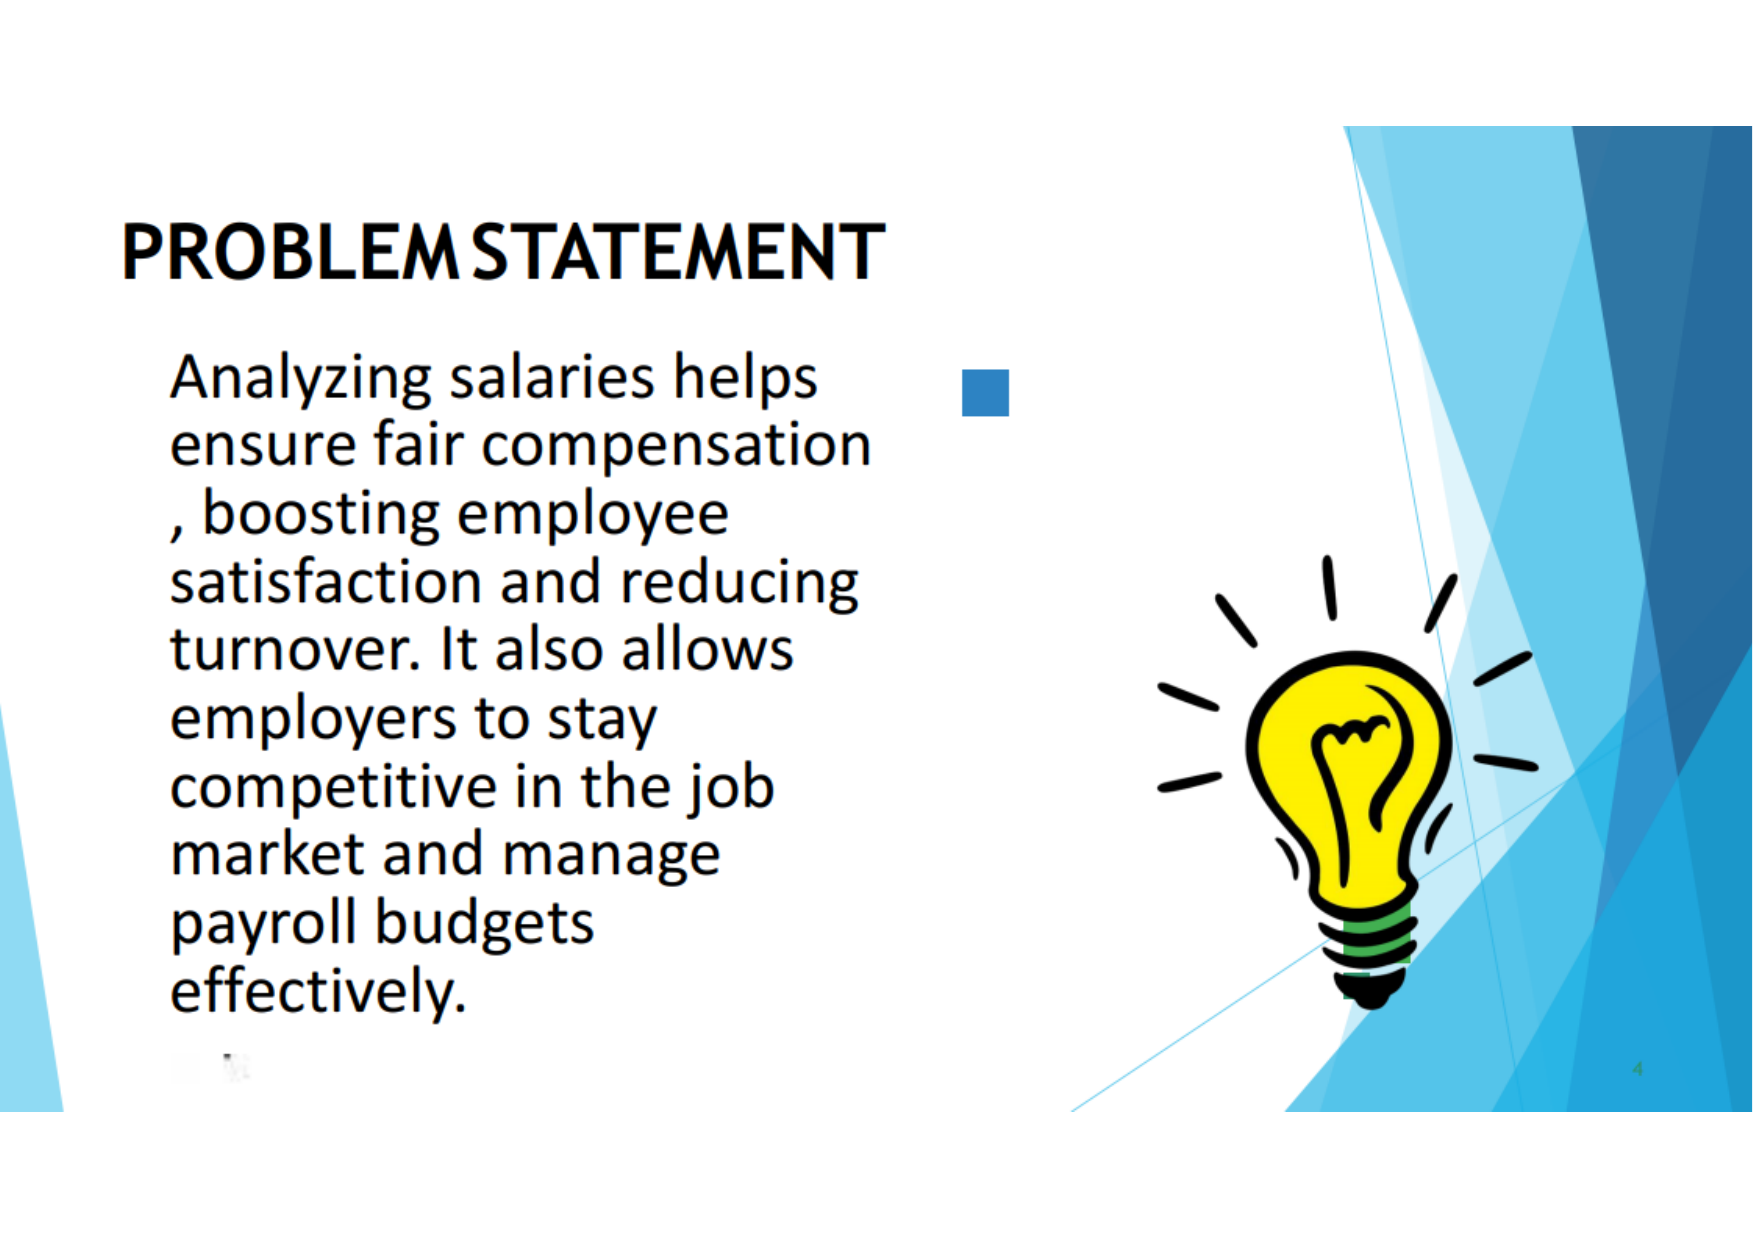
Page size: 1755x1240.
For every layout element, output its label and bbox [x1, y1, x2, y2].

text_box [0, 0, 1753, 1239]
